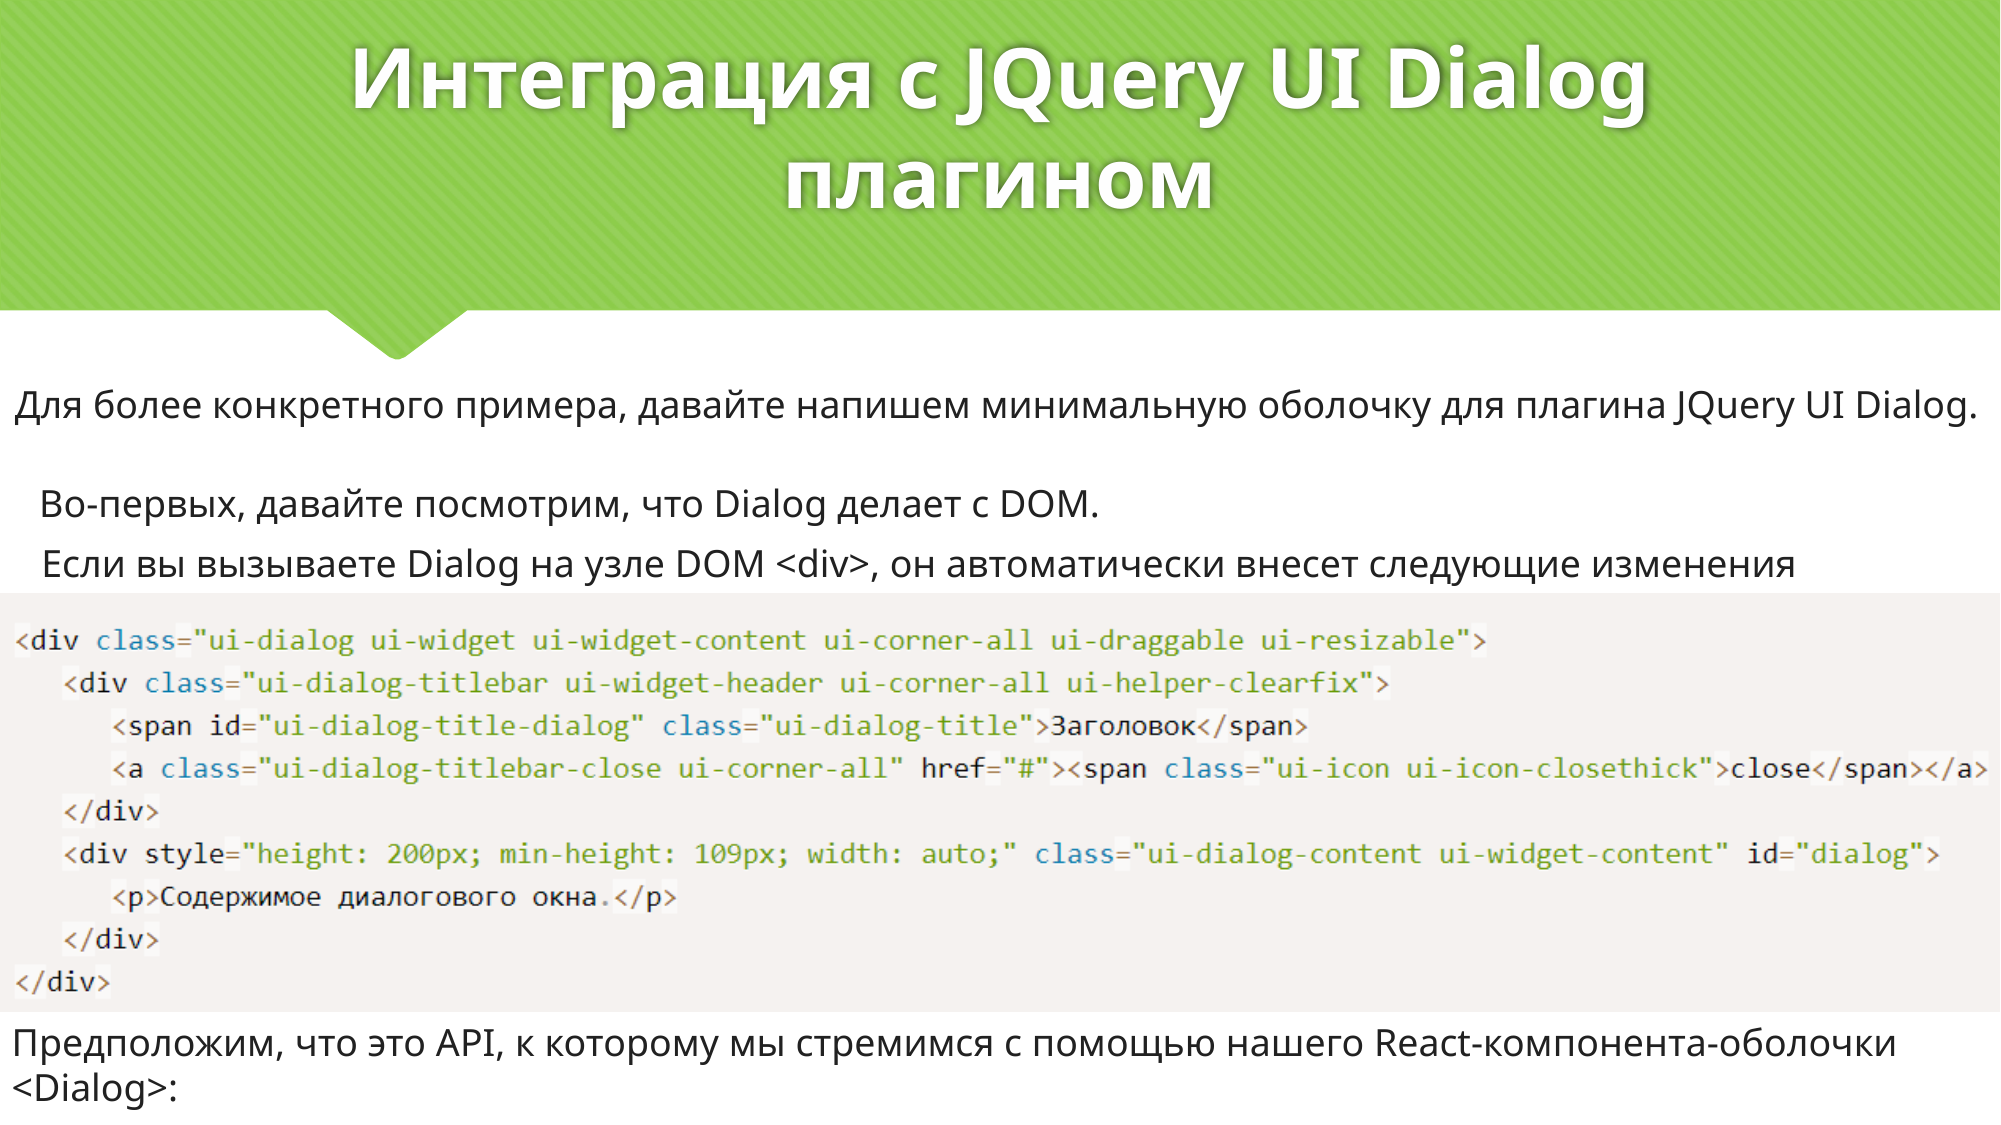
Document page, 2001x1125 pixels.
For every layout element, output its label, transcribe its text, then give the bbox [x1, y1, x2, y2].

text_box Предположим, что это API, к которому мы стремимся с помощью нашего React-компонента-оболочки <Dialog>: [0, 1012, 1997, 1116]
text_box Во-первых, давайте посмотрим, что Dialog делает с DOM. [24, 472, 1116, 533]
text_box Для более конкретного примера, давайте напишем минимальную оболочку для плагина JQuery UI Dialog. [0, 373, 2000, 434]
text_box Если вы вызываете Dialog на узле DOM <div>, он автоматически внесет следующие изменения [26, 532, 1814, 593]
title Интеграция с JQuery UI Dialog плагином [132, 73, 1868, 233]
picture [0, 593, 2000, 1012]
